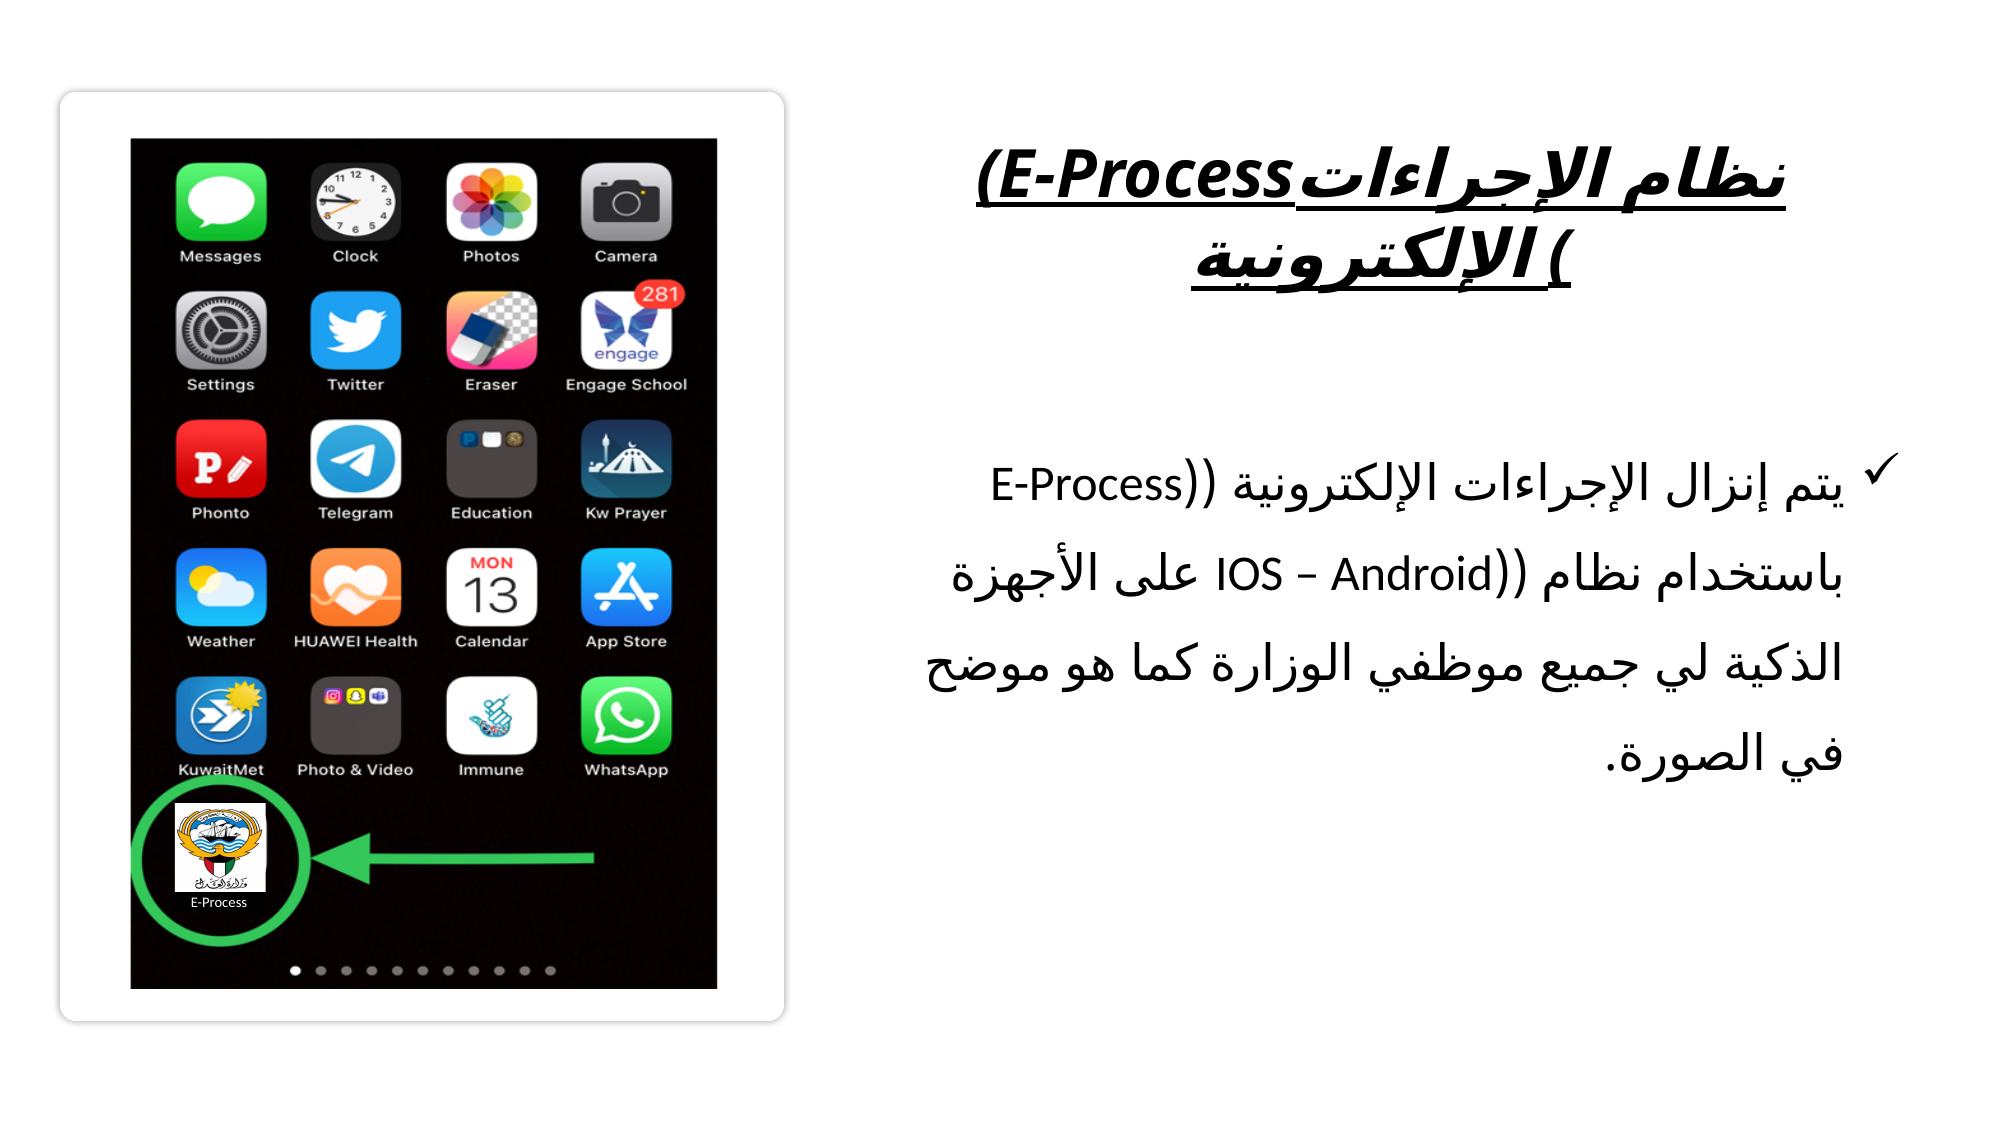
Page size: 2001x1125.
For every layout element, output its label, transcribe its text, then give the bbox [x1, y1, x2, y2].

text_box يتم إنزال الإجراءات الإلكترونية ((E-Process باستخدام نظام ((IOS – Android على الأجهزة الذكية لي جميع موظفي الوزارة كما هو موضح في الصورة. [845, 412, 1917, 788]
text_box (E-Processنظام الإجراءات الإلكترونية ( [790, 123, 1972, 299]
picture [90, 123, 753, 990]
